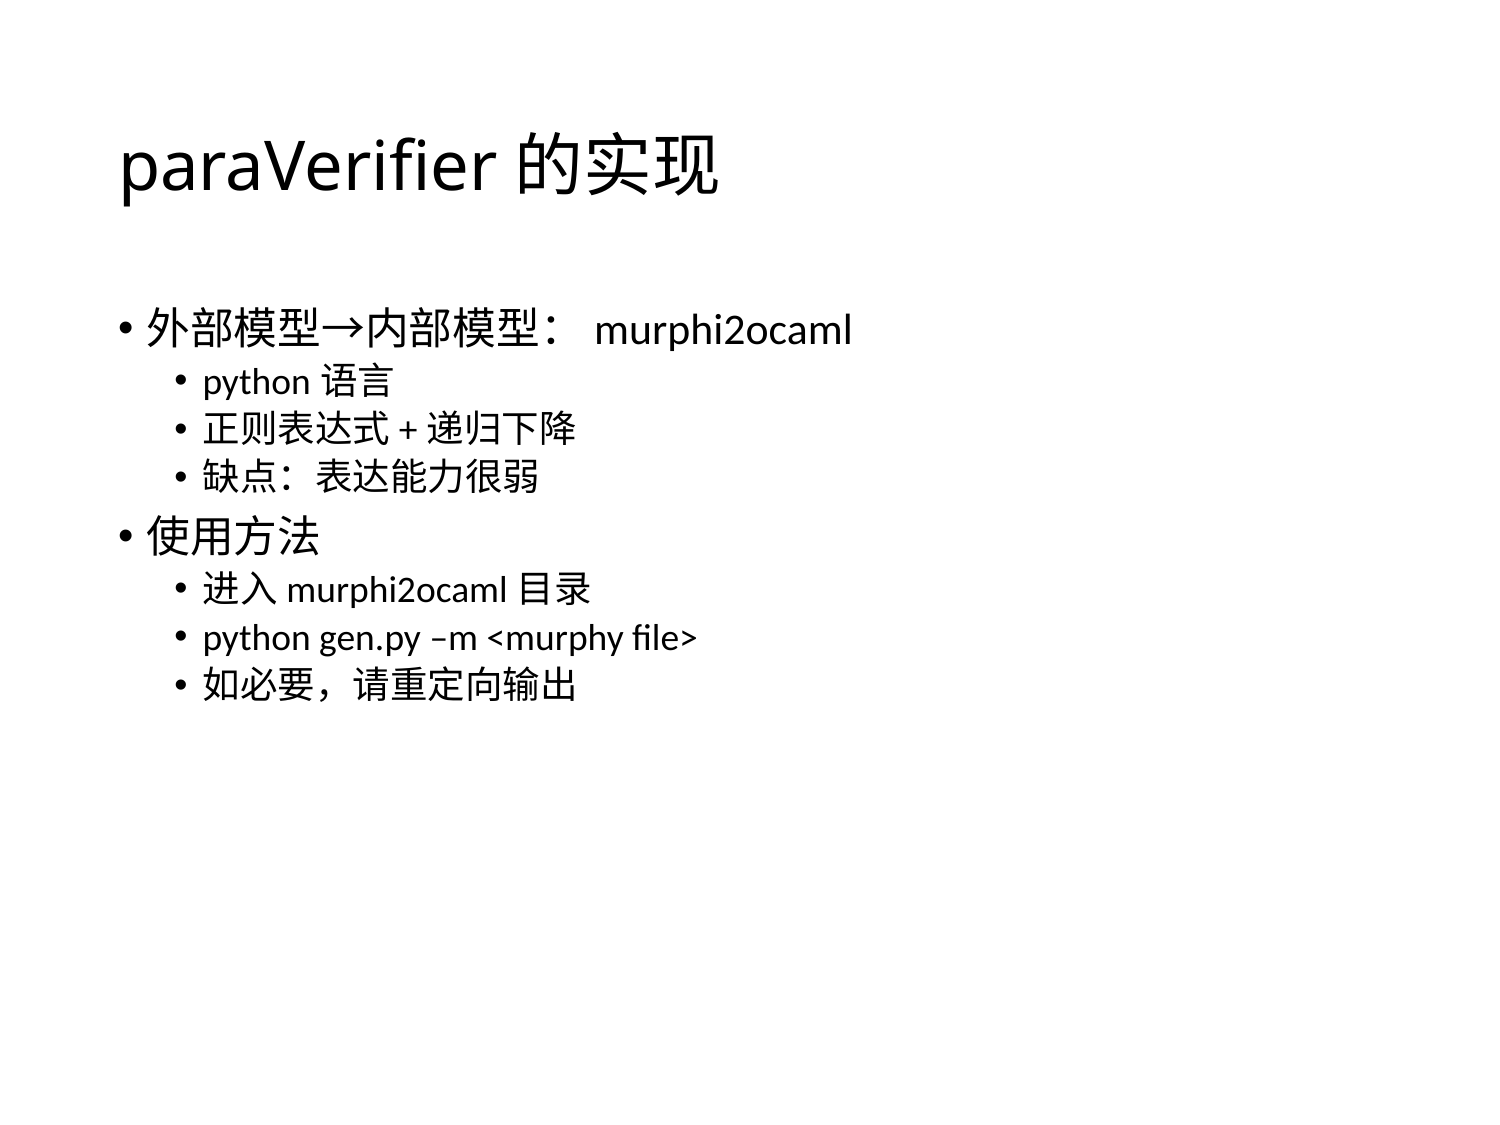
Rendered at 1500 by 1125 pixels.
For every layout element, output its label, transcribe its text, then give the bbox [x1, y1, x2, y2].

title paraVerifier的实现 [103, 59, 1397, 278]
list 外部模型→内部模型：murphi2ocaml python语言 正则表达式+递归下降 缺点：表达能力很弱 使用方法 进入murphi2ocaml目录 python gen.py –m <murphy file> 如必要，请重定向输出 [103, 299, 1397, 1014]
